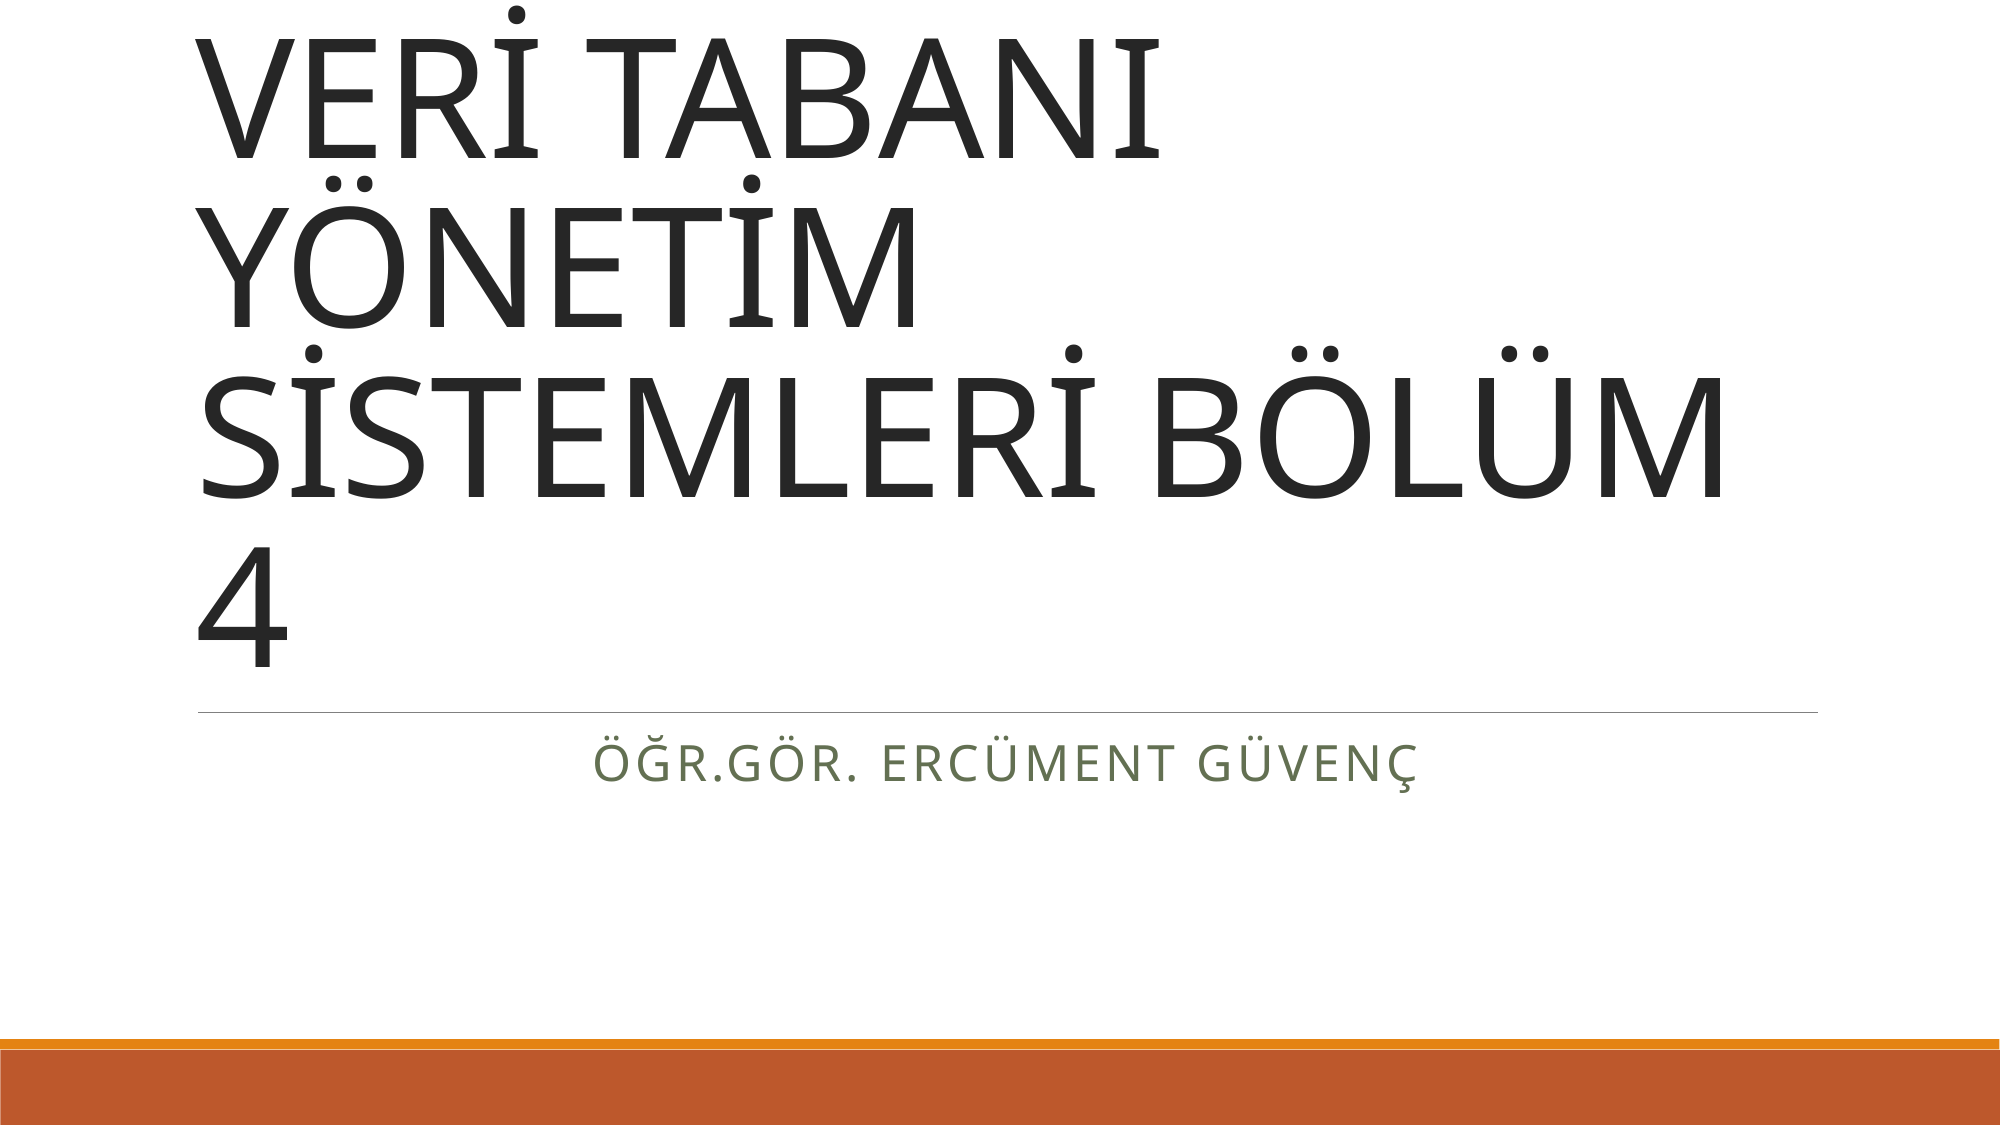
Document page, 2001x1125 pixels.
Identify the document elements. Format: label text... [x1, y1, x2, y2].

title VERİ TABANI YÖNETİM SİSTEMLERİ BÖLÜM 4 [180, 124, 1830, 710]
subtitle ÖĞR.GÖR. ERCÜMENT GÜVENÇ [180, 730, 1831, 919]
